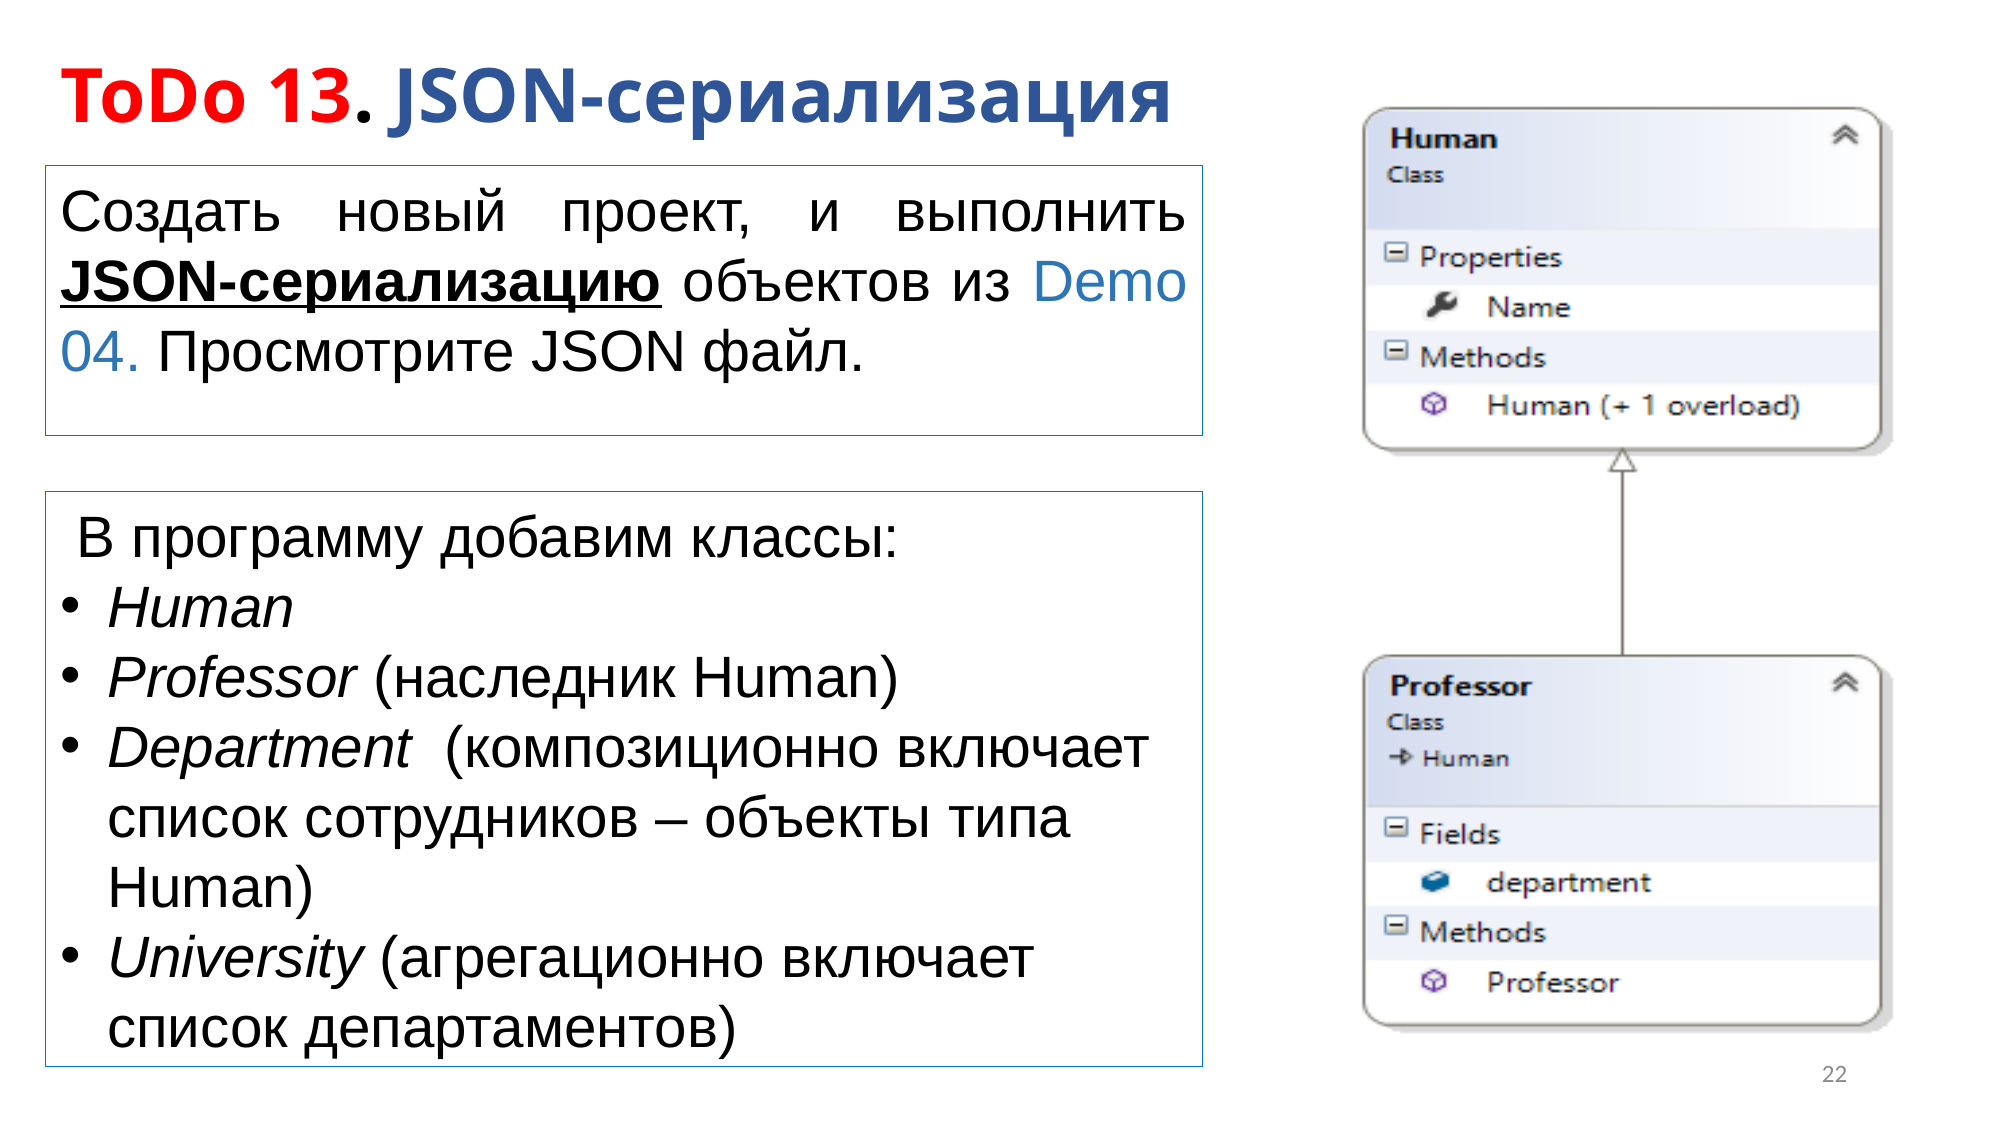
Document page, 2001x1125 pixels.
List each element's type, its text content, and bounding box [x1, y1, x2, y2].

picture [1349, 93, 1910, 1043]
text_box Создать новый проект, и выполнить JSON-сериализацию объектов из Demo 04. Просмотрите JSON файл. [45, 165, 1203, 436]
title ToDo 13. JSON-сериализация [45, 45, 1675, 153]
text_box В программу добавим классы: Human Professor (наследник Human) Department (композиционно включает список сотрудников – объекты типа Human) University (агрегационно включает список департаментов) [45, 491, 1203, 1067]
slide_number 22 [1412, 1043, 1863, 1103]
